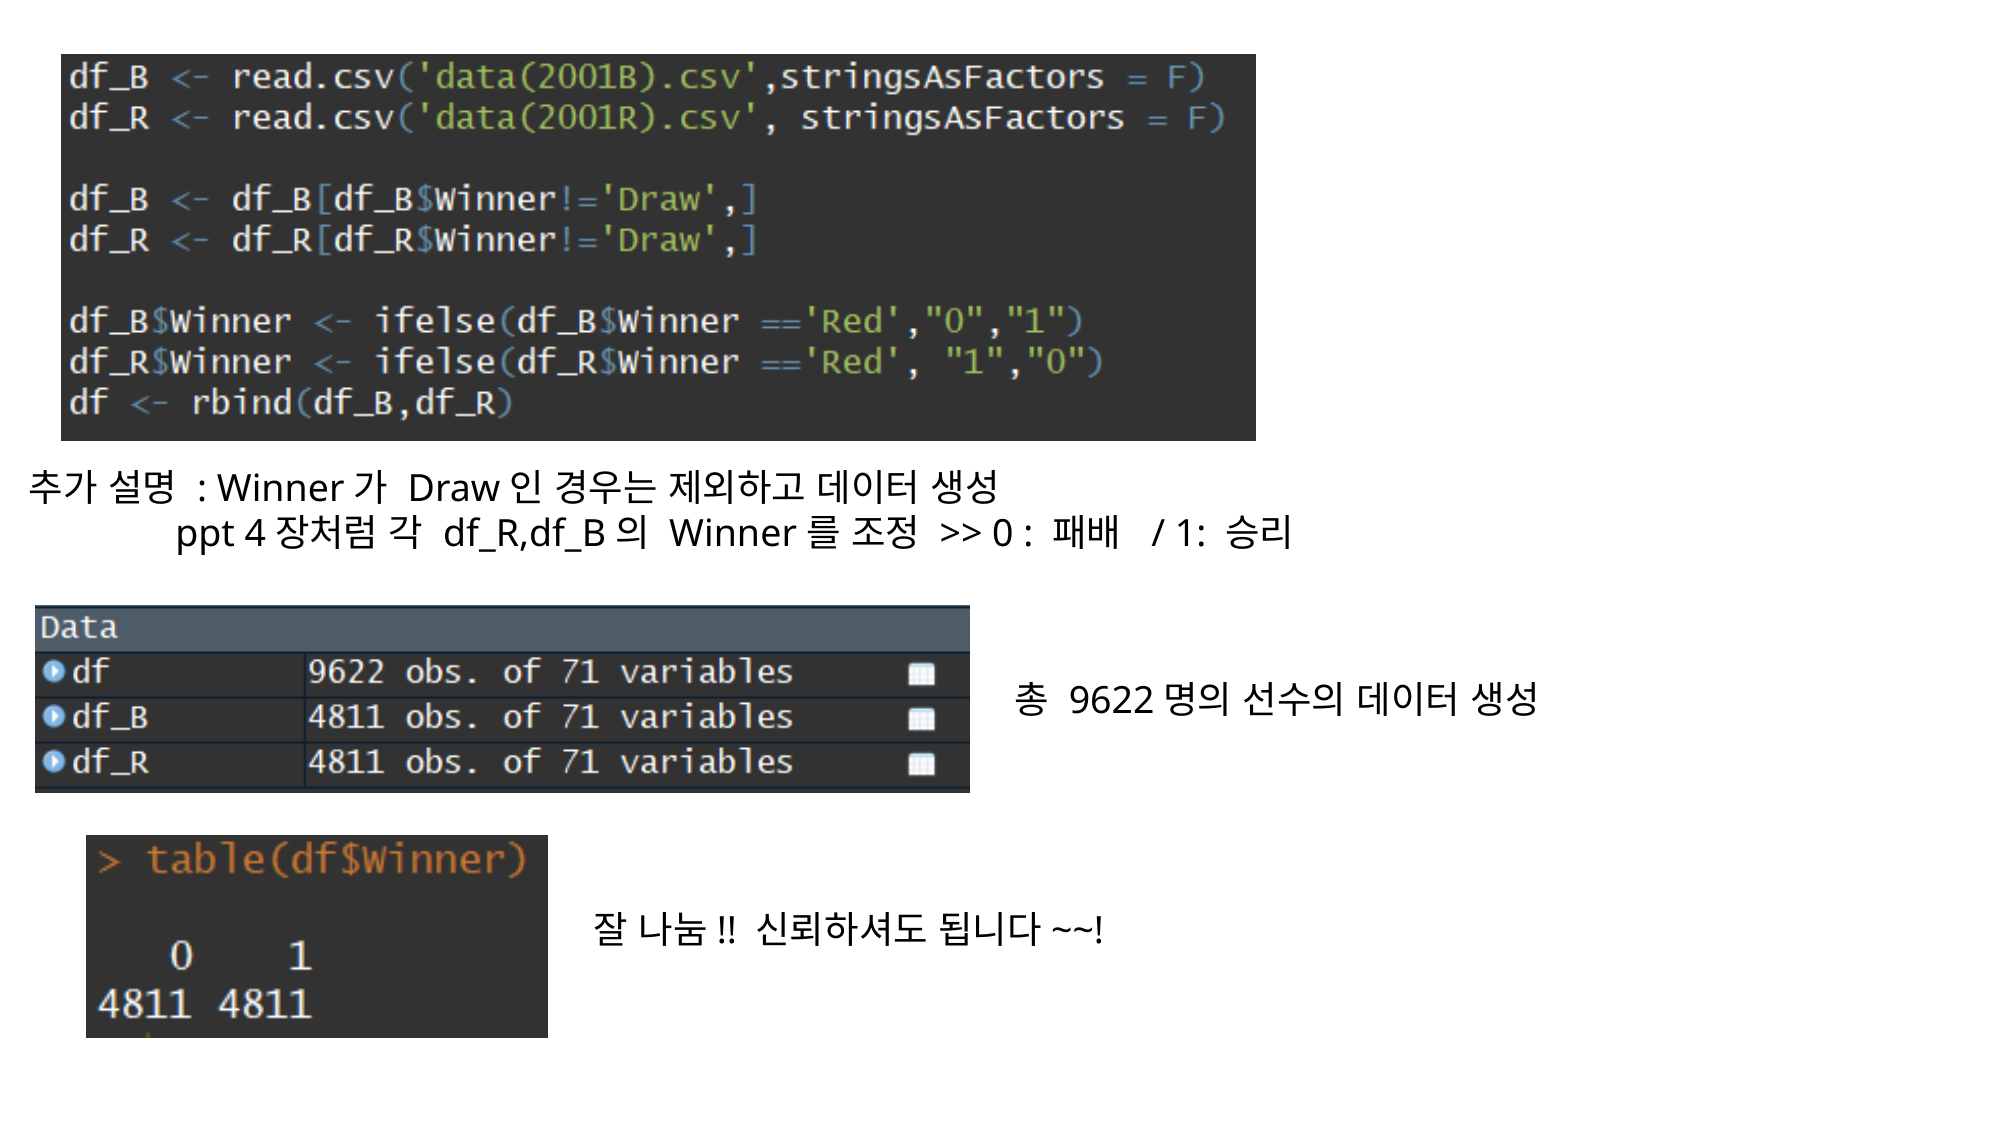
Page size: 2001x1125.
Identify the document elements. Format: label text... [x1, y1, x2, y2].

text_box 총 9622명의 선수의 데이터 생성 [999, 668, 1842, 729]
picture [60, 54, 1256, 441]
text_box 잘 나눔!! 신뢰하셔도 됩니다~~! [579, 899, 1421, 959]
picture [86, 835, 548, 1038]
text_box 추가 설명 : Winner가 Draw인 경우는 제외하고 데이터 생성 ppt 4장처럼 각 df_R,df_B의 Winner를 조정 >> 0 : 패배 / 1: 승리 [14, 456, 1737, 562]
picture [35, 605, 970, 793]
